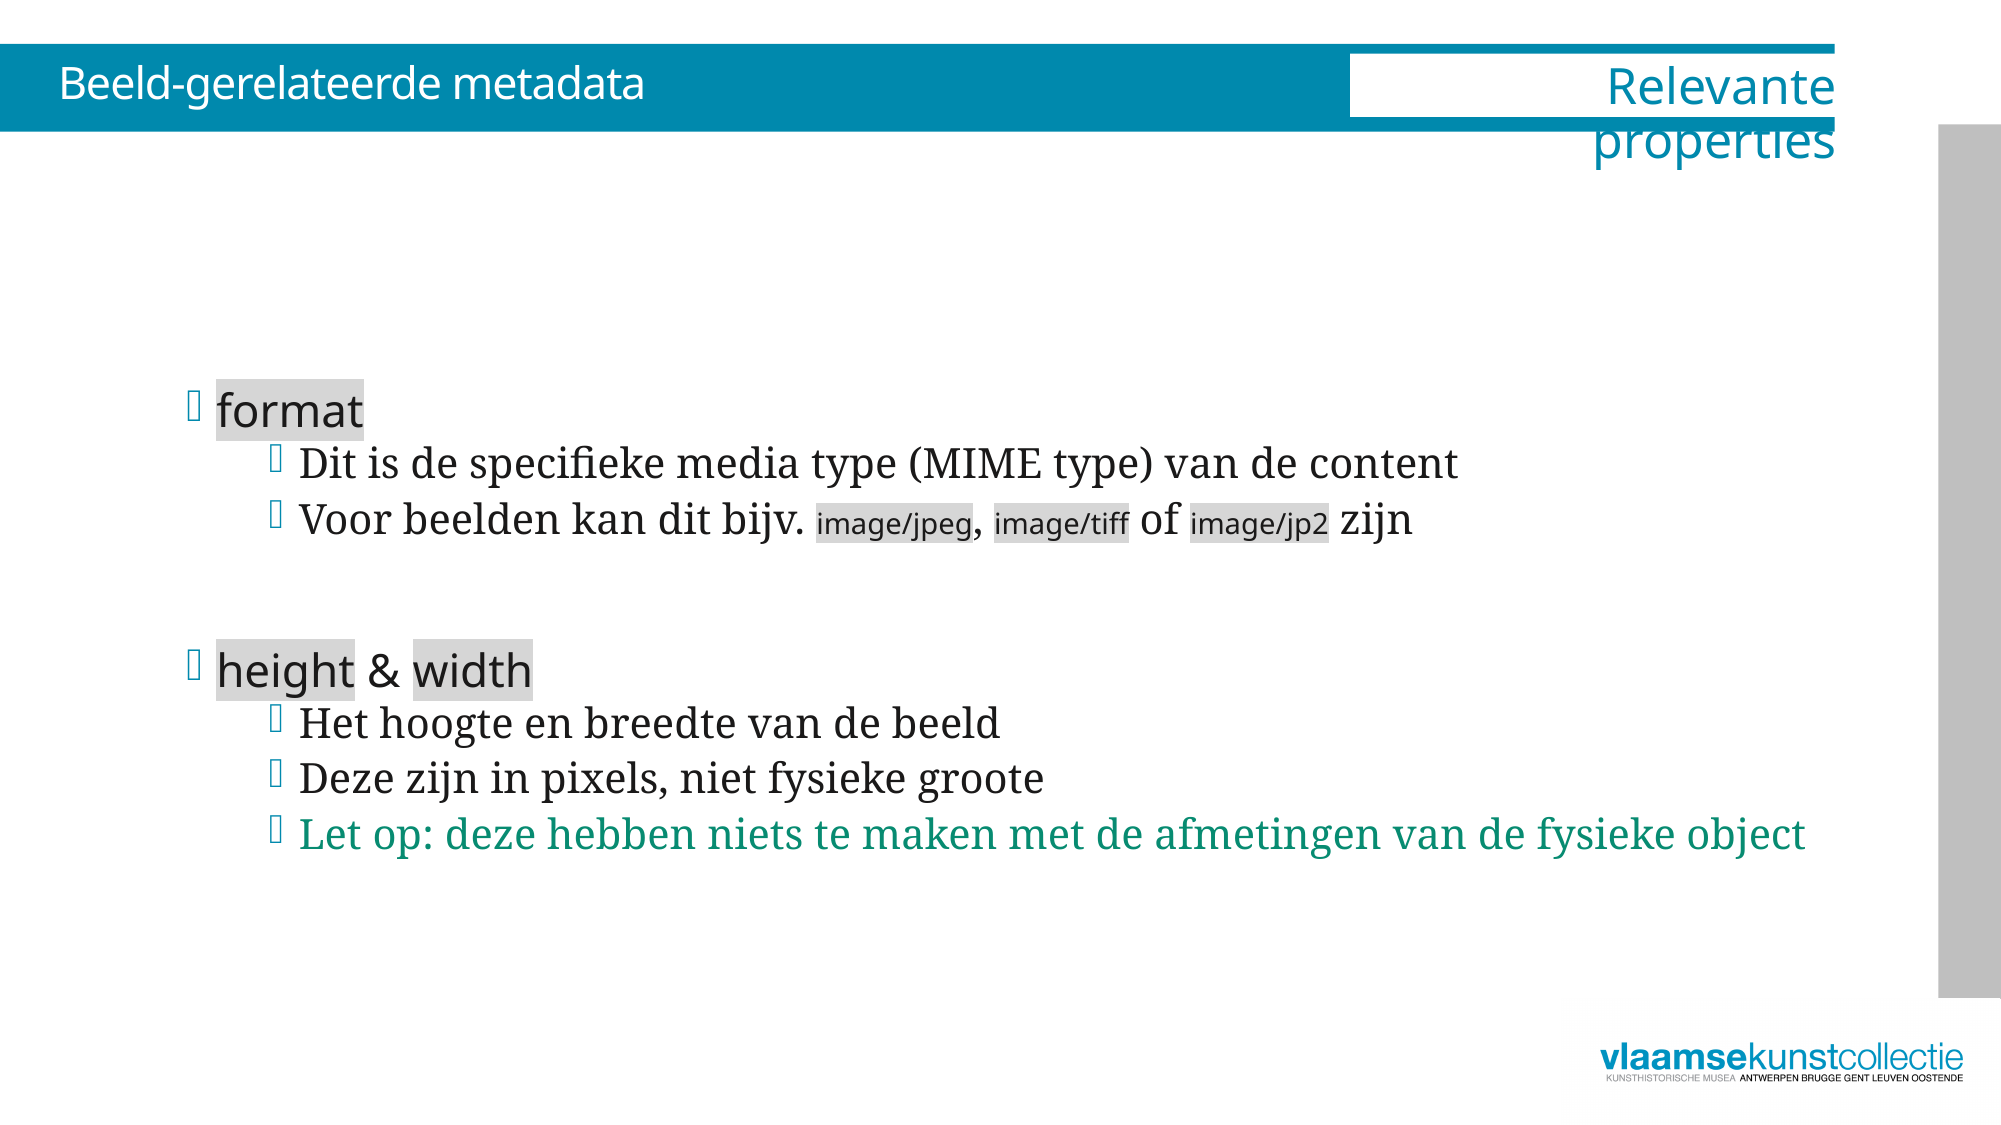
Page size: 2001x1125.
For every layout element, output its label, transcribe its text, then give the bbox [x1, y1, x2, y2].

list Relevante properties [1350, 53, 1852, 117]
picture [1561, 998, 2001, 1125]
title Beeld-gerelateerde metadata [43, 53, 1214, 117]
list format Dit is de specifieke media type (MIME type) van de content Voor beelden kan dit bijv. image/jpeg, image/tiff of image/jp2 zijn height & width Het hoogte en breedte van de beeld Deze zijn in pixels, niet fysieke groote Let op: deze hebben niets te maken met de afmetingen van de fysieke object [171, 203, 1829, 1044]
